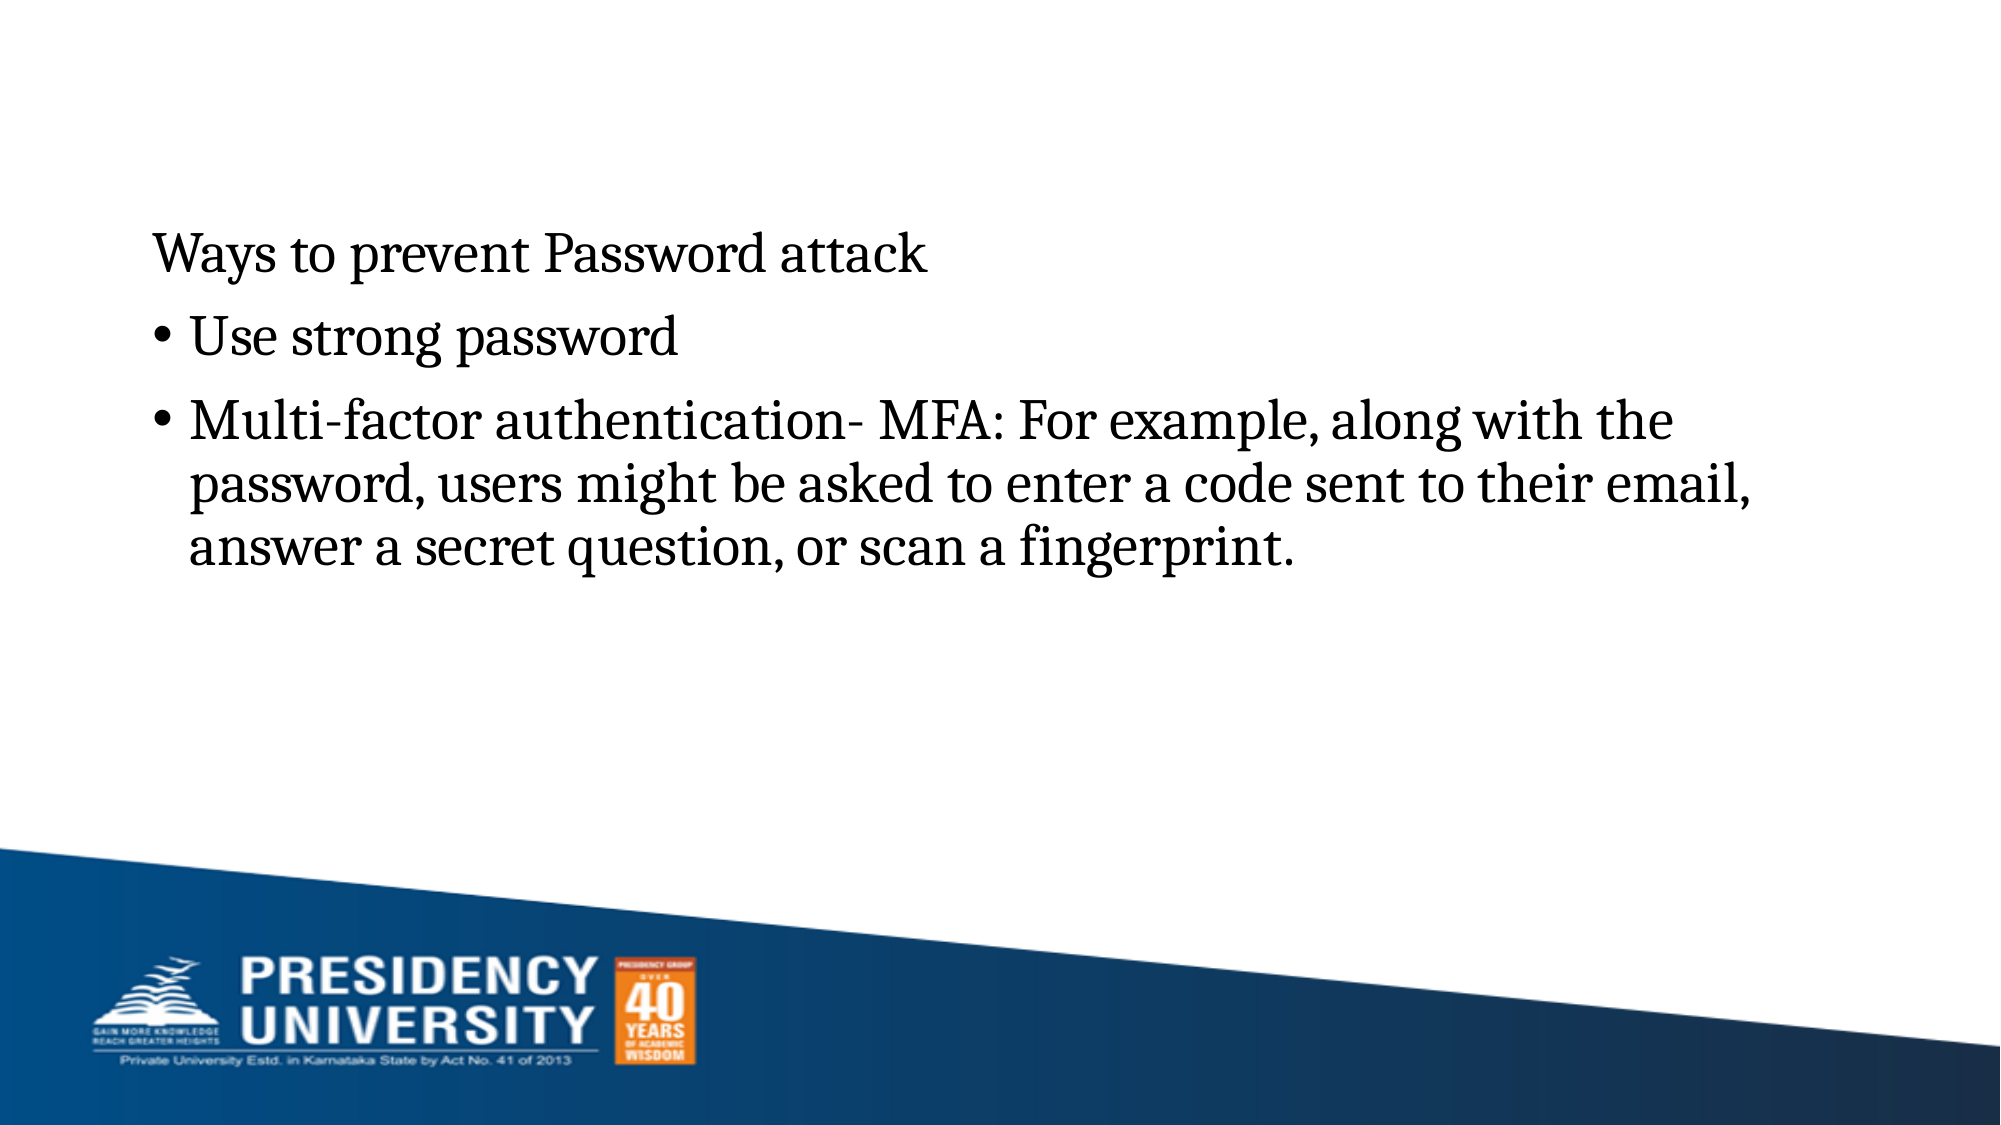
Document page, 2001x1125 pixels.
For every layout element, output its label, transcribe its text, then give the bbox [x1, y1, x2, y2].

list Ways to prevent Password attack Use strong password Multi-factor authentication- MFA: For example, along with the password, users might be asked to enter a code sent to their email, answer a secret question, or scan a fingerprint. [137, 214, 1863, 851]
picture [0, 845, 2000, 1125]
